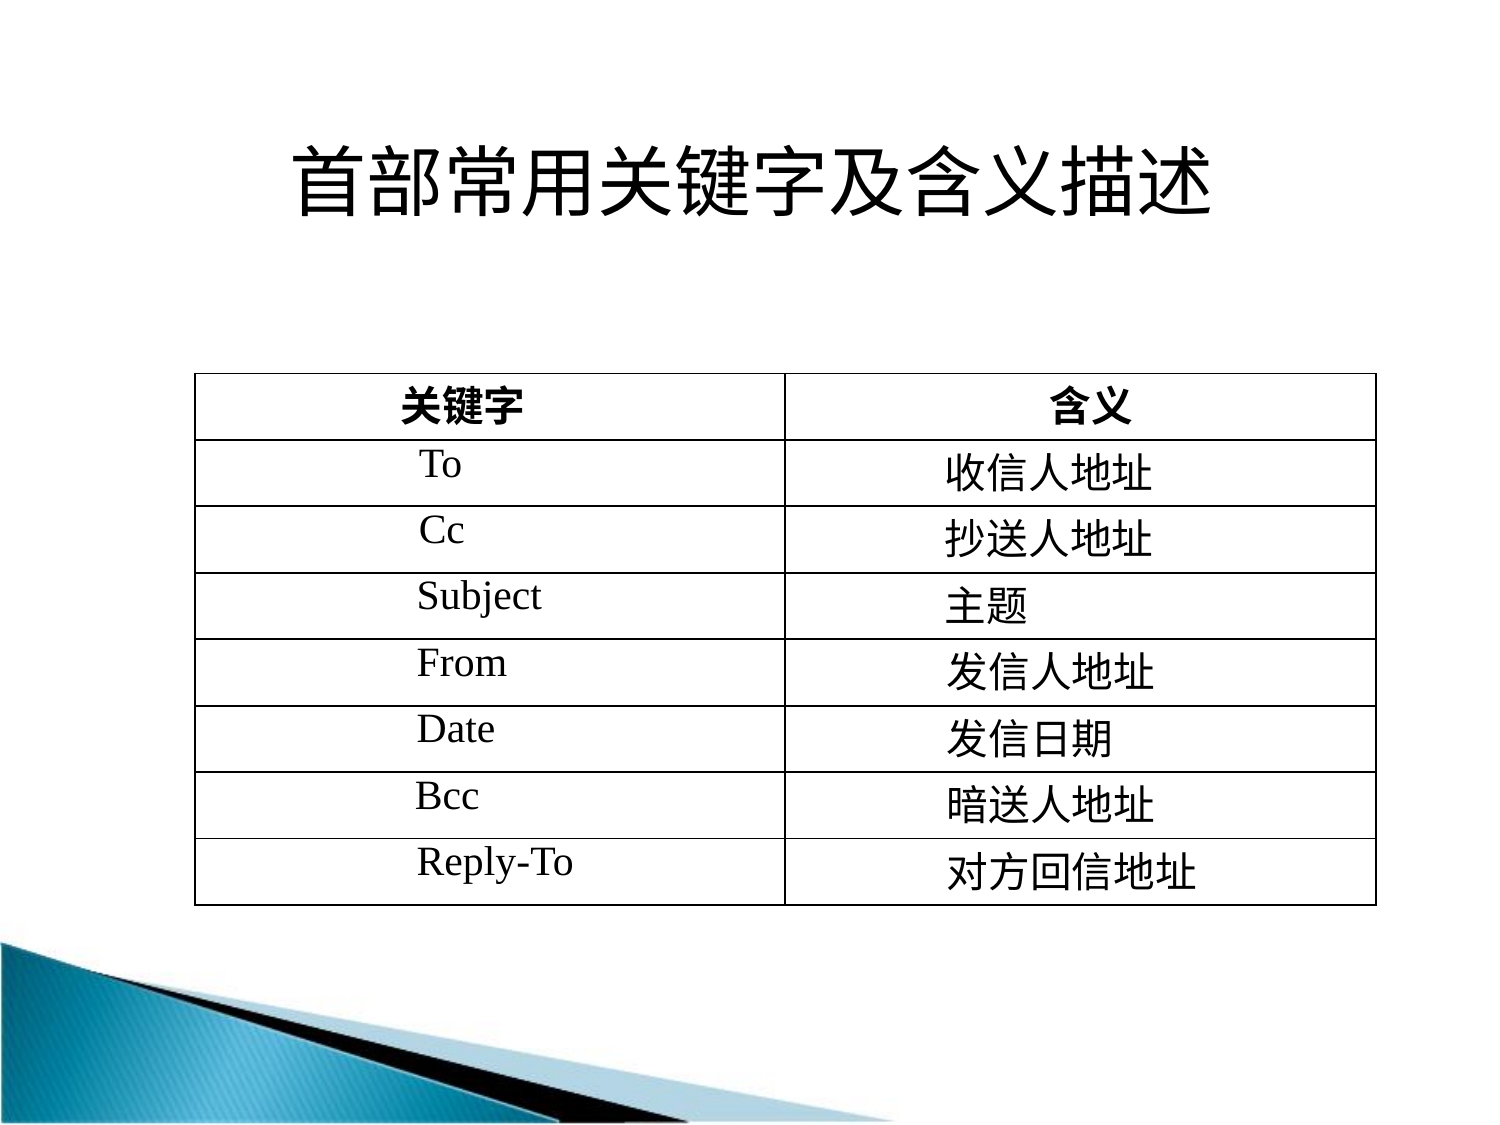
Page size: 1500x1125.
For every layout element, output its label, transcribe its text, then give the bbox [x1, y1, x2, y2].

list 首部常用关键字及含义描述 [76, 125, 1428, 209]
table_cell Subject [196, 574, 784, 638]
table_cell From [196, 640, 784, 705]
table_cell 收信人地址 [786, 441, 1375, 505]
table_cell Cc [196, 507, 784, 572]
table_cell Reply-To [196, 839, 784, 904]
table_cell 暗送人地址 [786, 773, 1375, 838]
table_cell To [196, 441, 784, 505]
table_cell 对方回信地址 [786, 839, 1375, 904]
table_cell 发信人地址 [786, 640, 1375, 705]
picture [0, 823, 914, 1125]
table_cell 抄送人地址 [786, 507, 1375, 572]
table_cell Bcc [196, 773, 784, 838]
table_header 关键字 [196, 374, 784, 439]
table_cell 发信日期 [786, 707, 1375, 771]
table_cell 主题 [786, 574, 1375, 638]
table_cell Date [196, 707, 784, 771]
table_header 含义 [786, 374, 1375, 439]
